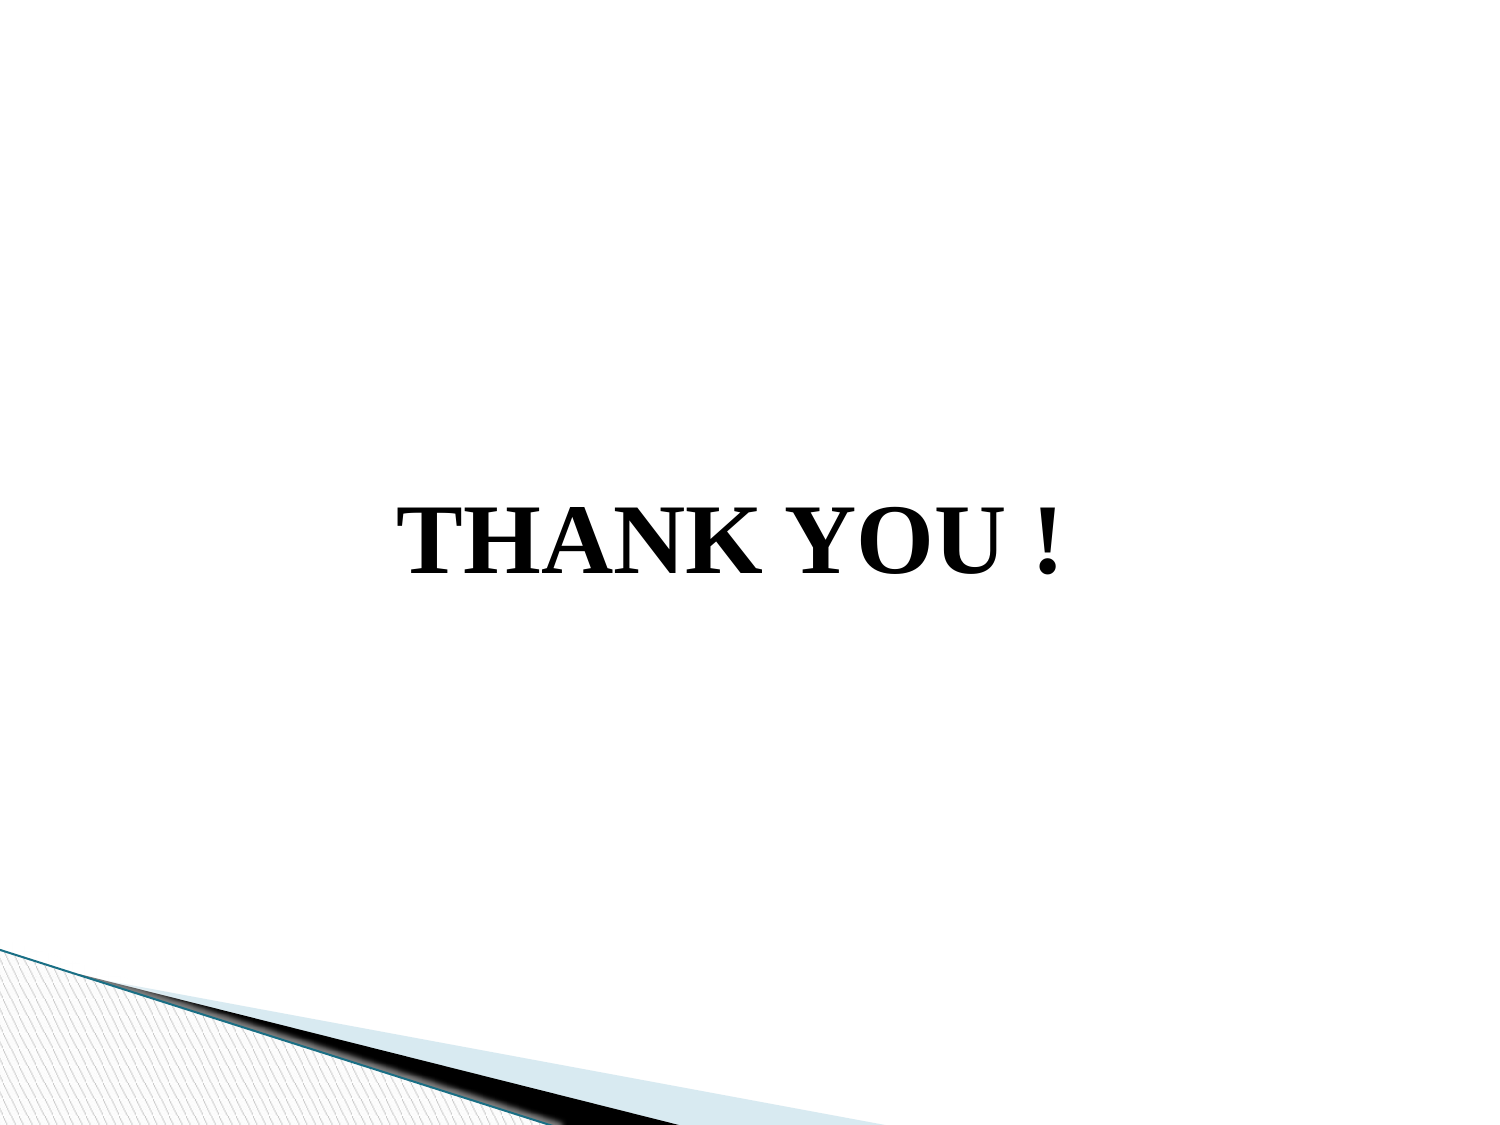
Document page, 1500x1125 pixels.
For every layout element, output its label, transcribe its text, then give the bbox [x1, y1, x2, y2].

text_box THANK YOU ! [199, 166, 1263, 961]
